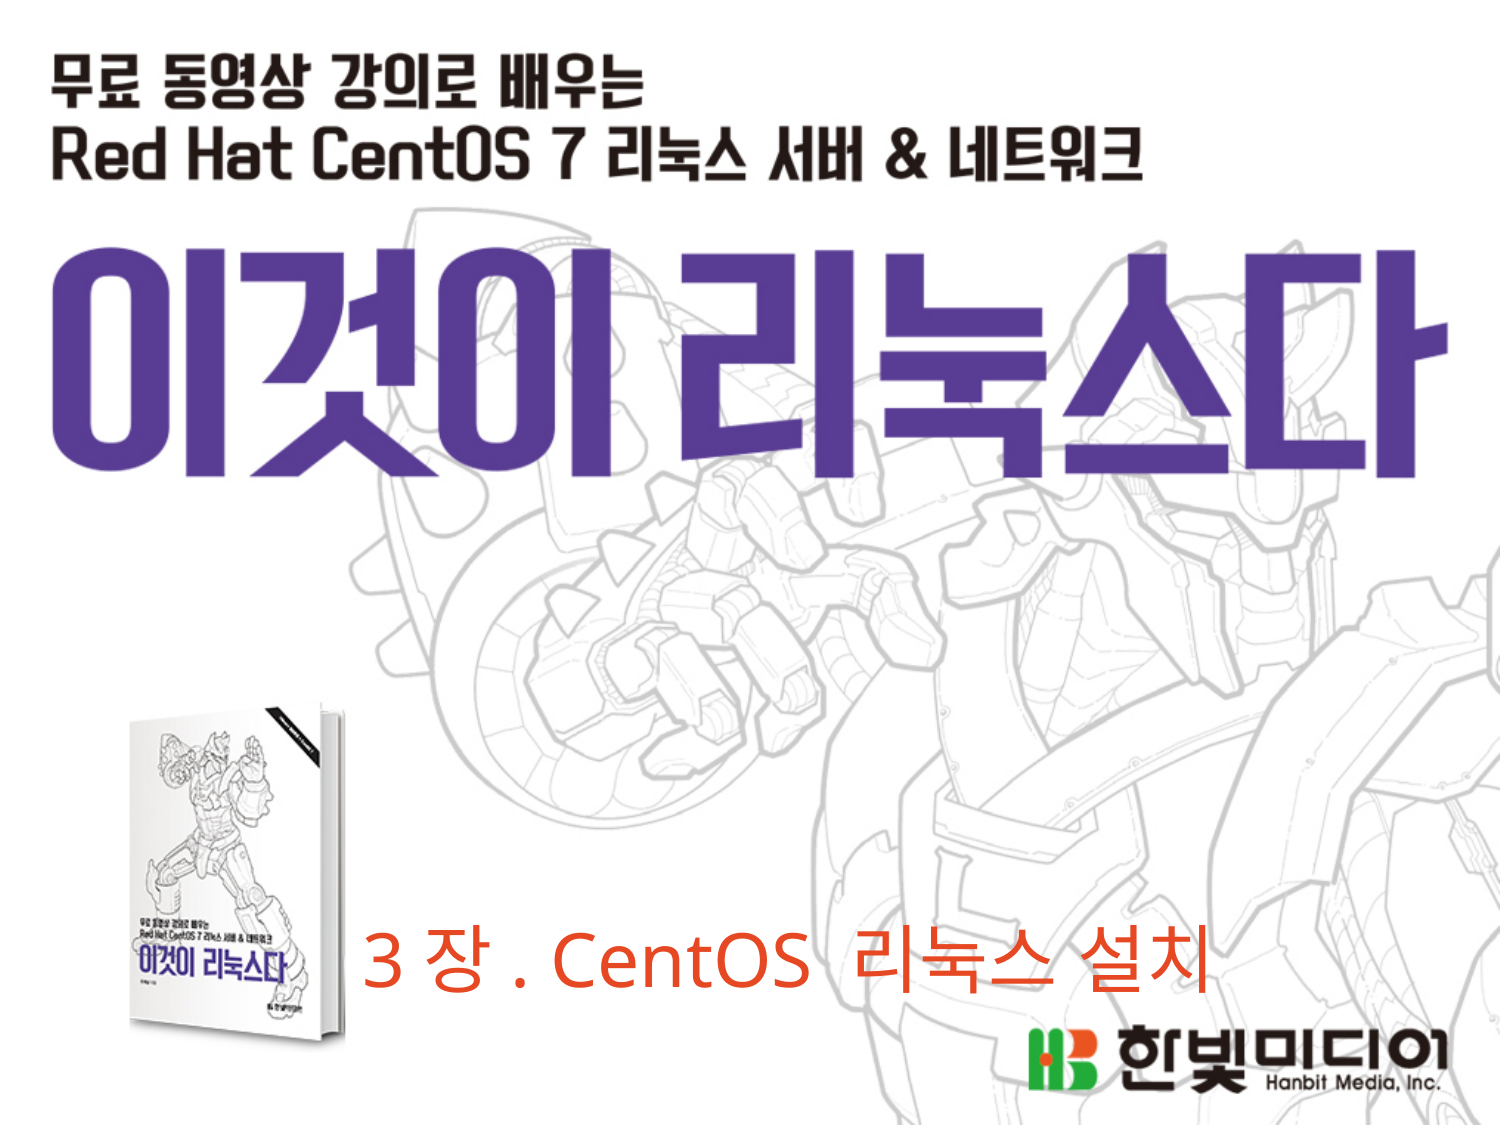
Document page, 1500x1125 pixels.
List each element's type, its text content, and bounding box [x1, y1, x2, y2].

text_box 3장. CentOS 리눅스 설치 [347, 905, 1232, 1010]
picture [0, 0, 1500, 1125]
